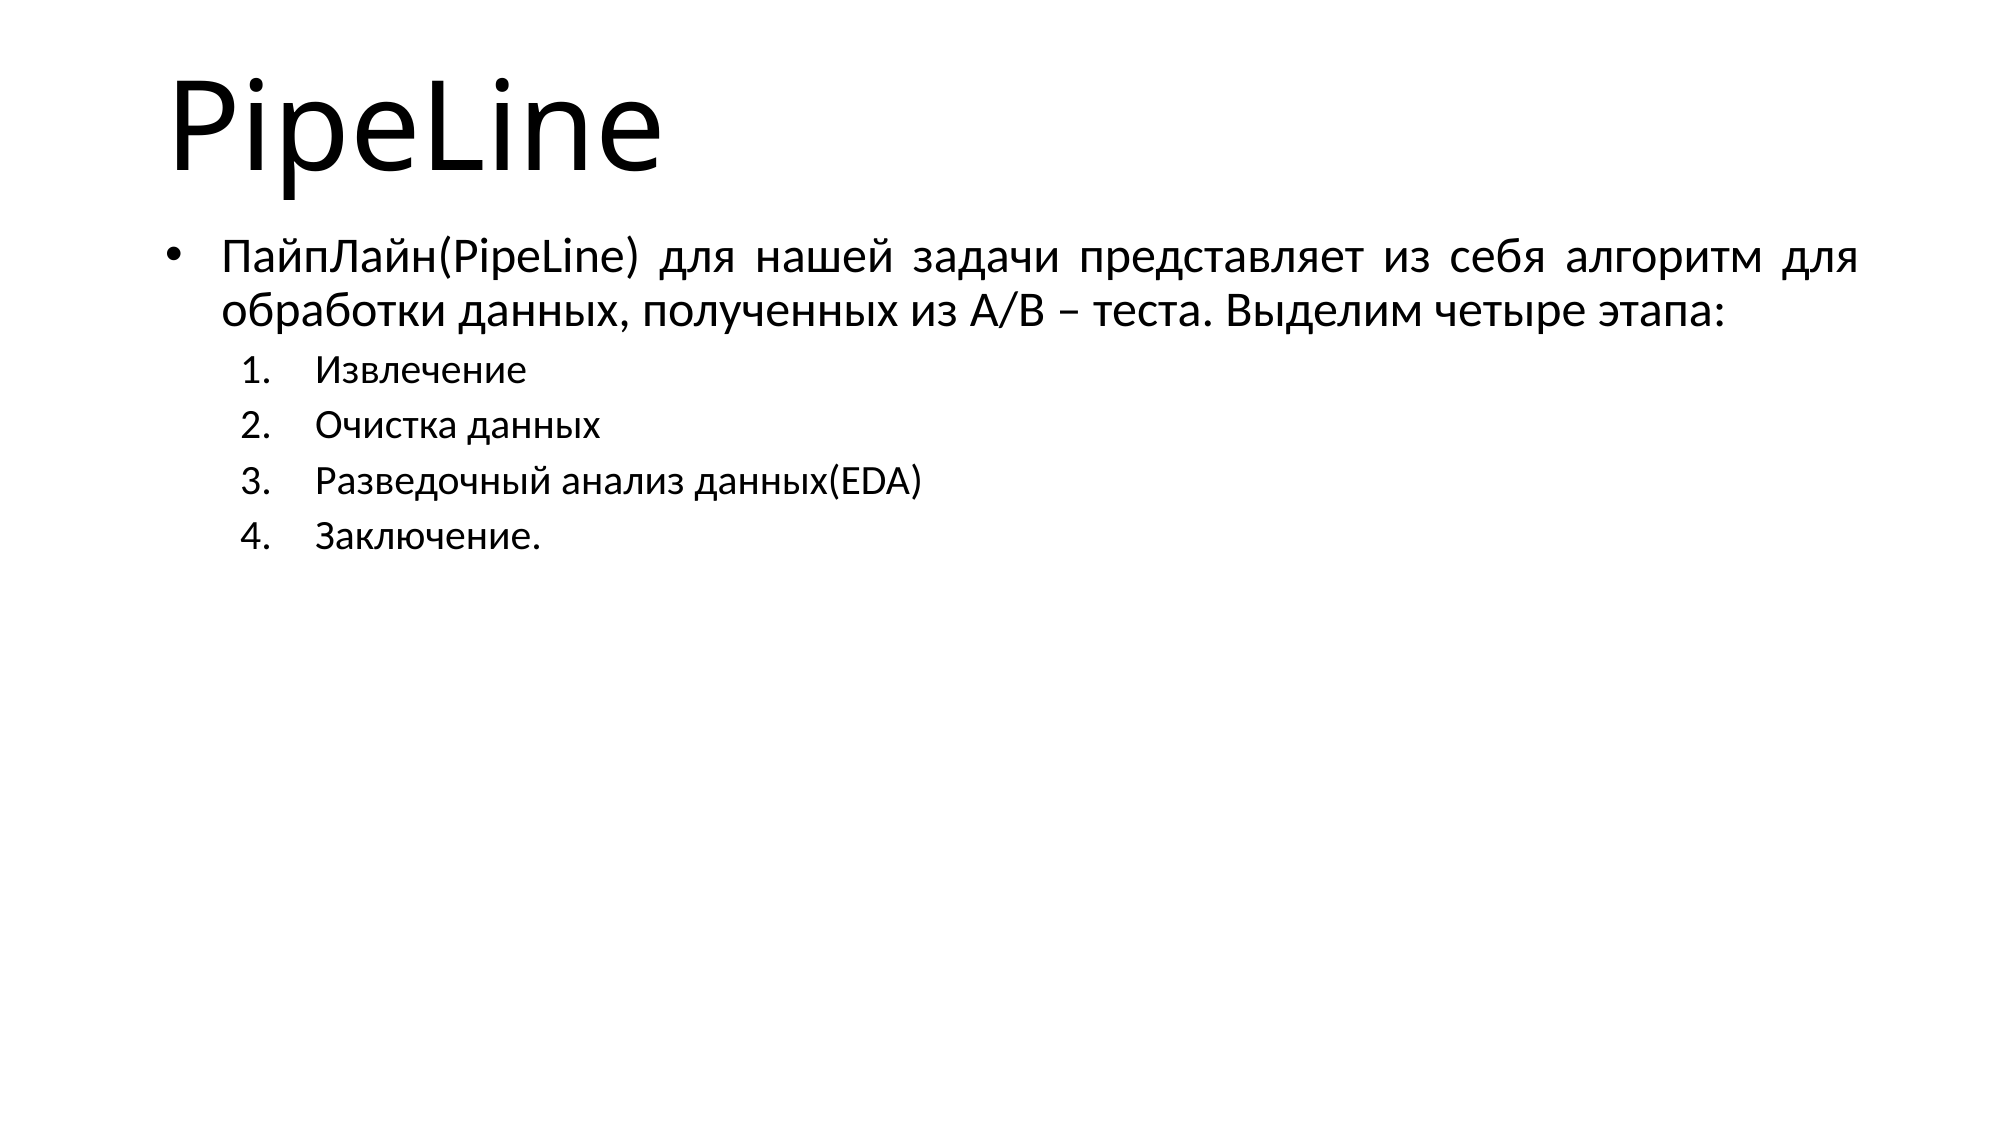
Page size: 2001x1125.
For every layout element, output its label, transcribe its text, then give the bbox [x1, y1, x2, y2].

title PipeLine [150, 46, 1876, 206]
list ПайпЛайн(PipeLine) для нашей задачи представляет из себя алгоритм для обработки данных, полученных из A/B – теста. Выделим четыре этапа: Извлечение Очистка данных Разведочный анализ данных(EDA) Заключение. [150, 221, 1876, 675]
